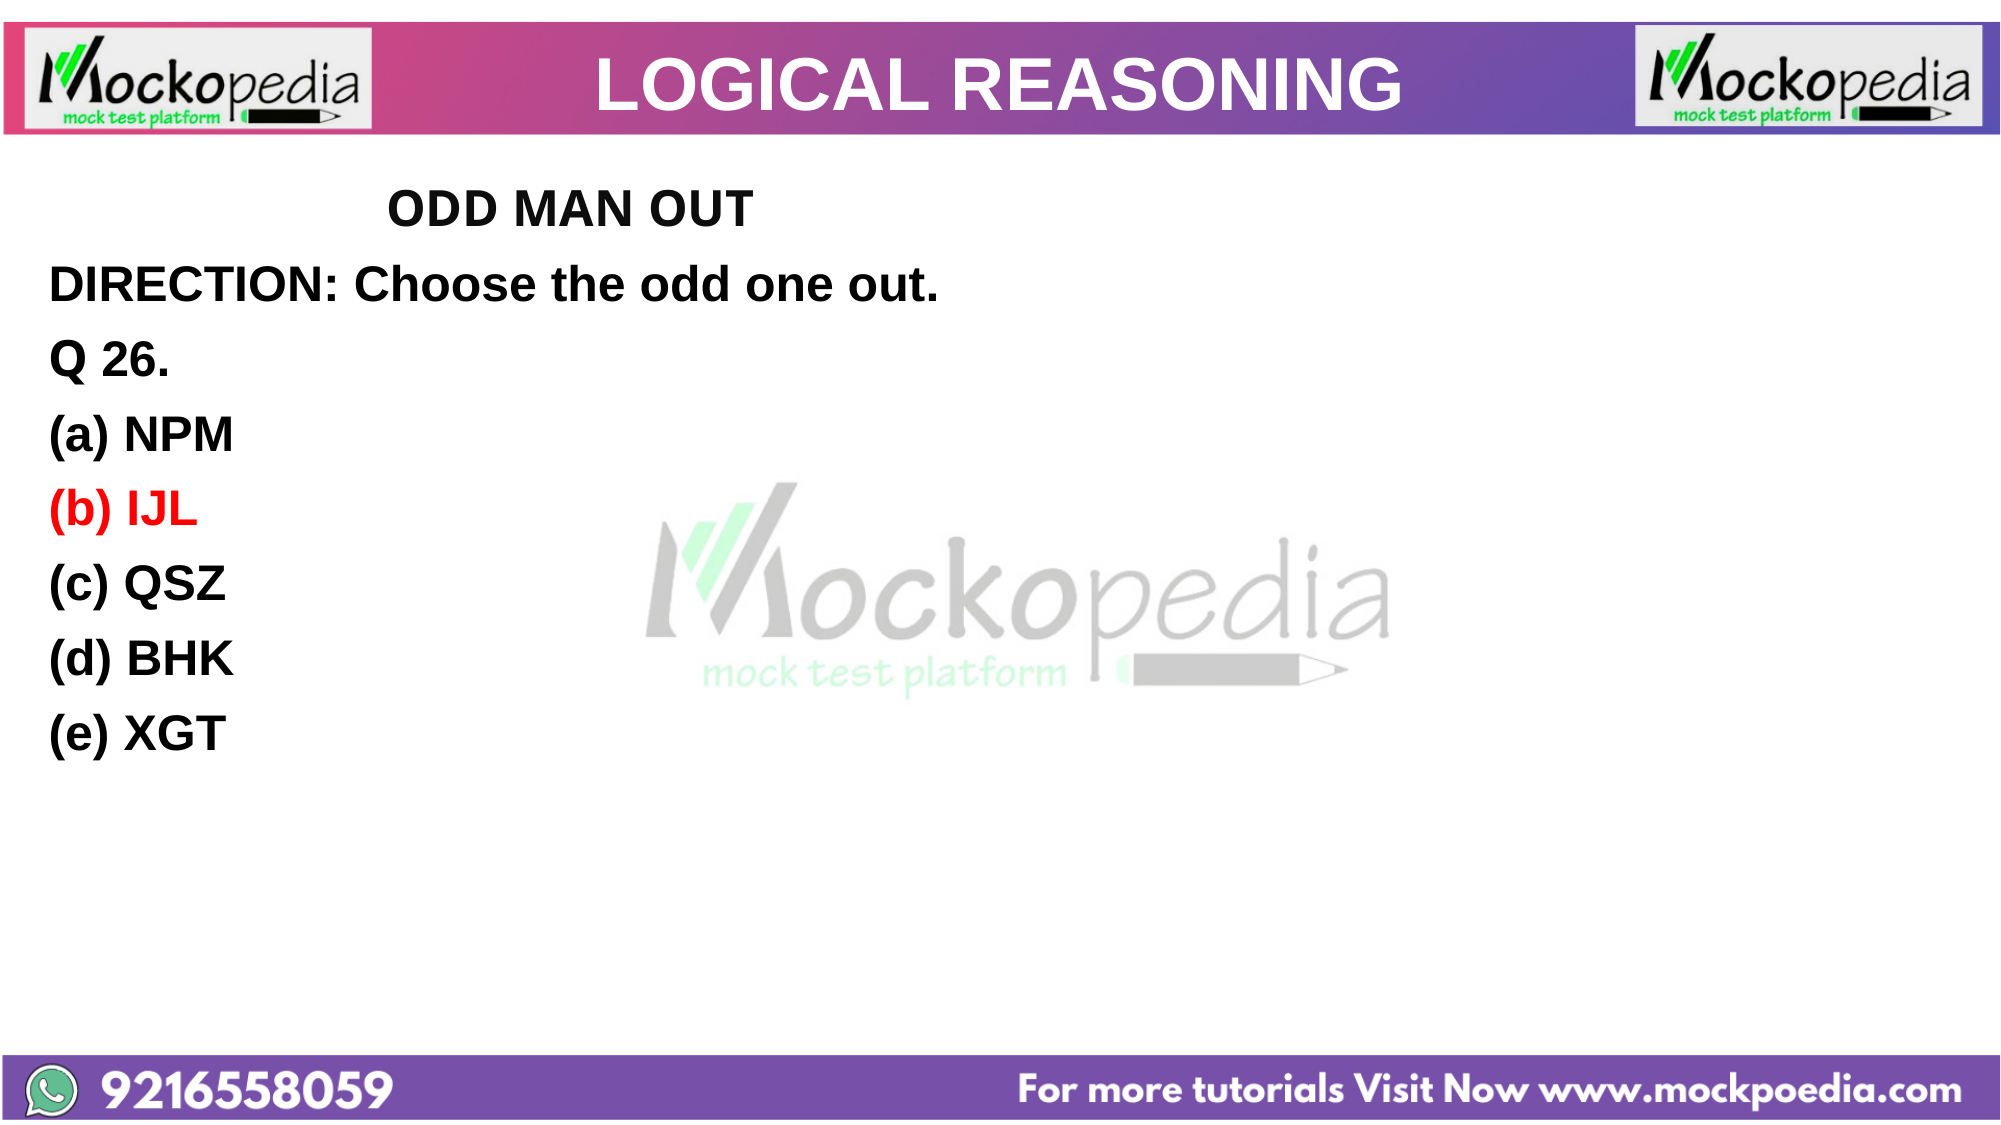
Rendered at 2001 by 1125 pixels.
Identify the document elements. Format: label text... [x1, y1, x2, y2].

list ODD MAN OUT DIRECTION: Choose the odd one out. Q 26. NPM (b) IJL (c) QSZ (d) BHK (e) XGT [33, 175, 1959, 1053]
picture [0, 0, 2001, 1125]
title LOGICAL REASONING [41, 31, 1959, 142]
